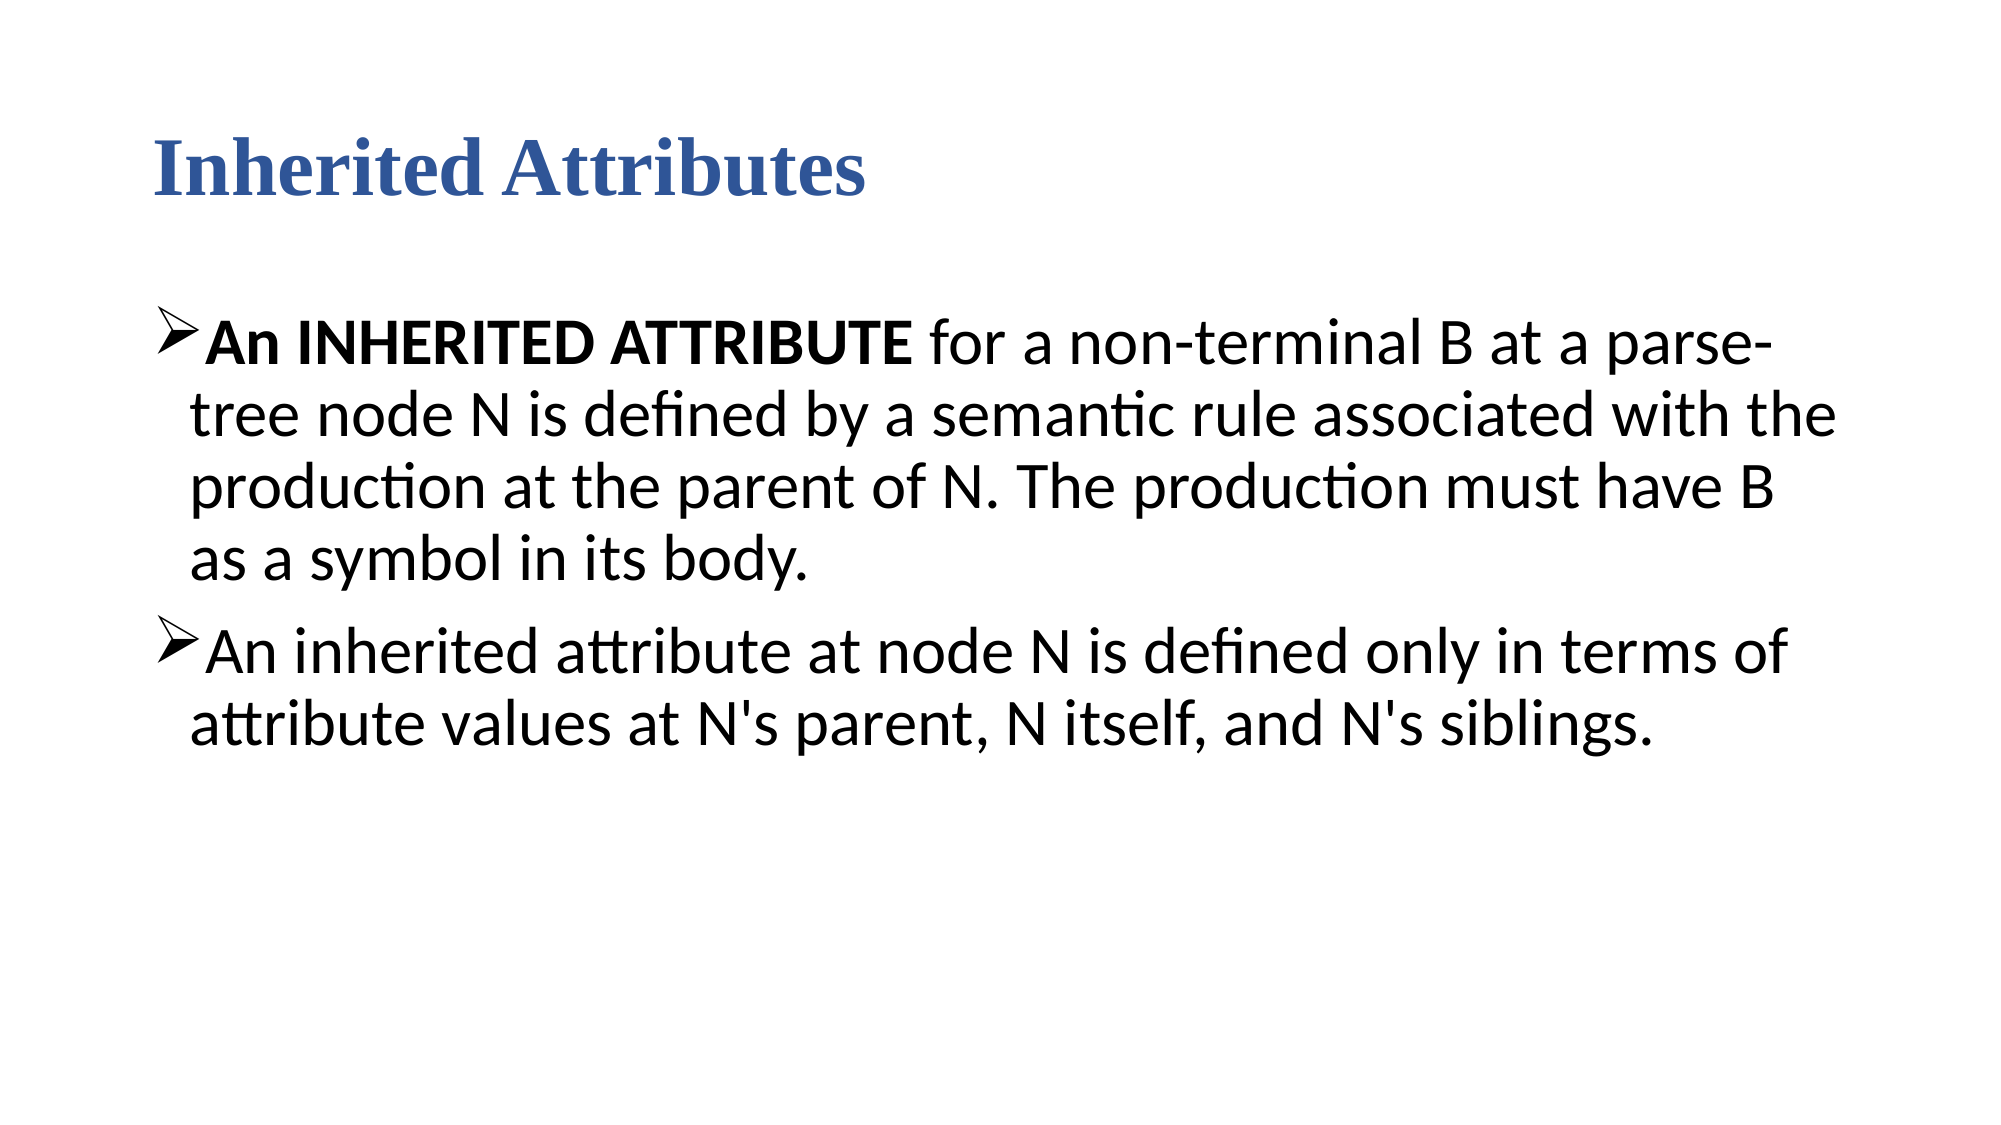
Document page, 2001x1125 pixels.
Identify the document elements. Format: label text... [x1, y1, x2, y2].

list An INHERITED ATTRIBUTE for a non-terminal B at a parse-tree node N is defined by a semantic rule associated with the production at the parent of N. The production must have B as a symbol in its body. An inherited attribute at node N is defined only in terms of attribute values at N's parent, N itself, and N's siblings. [137, 299, 1863, 1014]
title Inherited Attributes [137, 59, 1863, 278]
